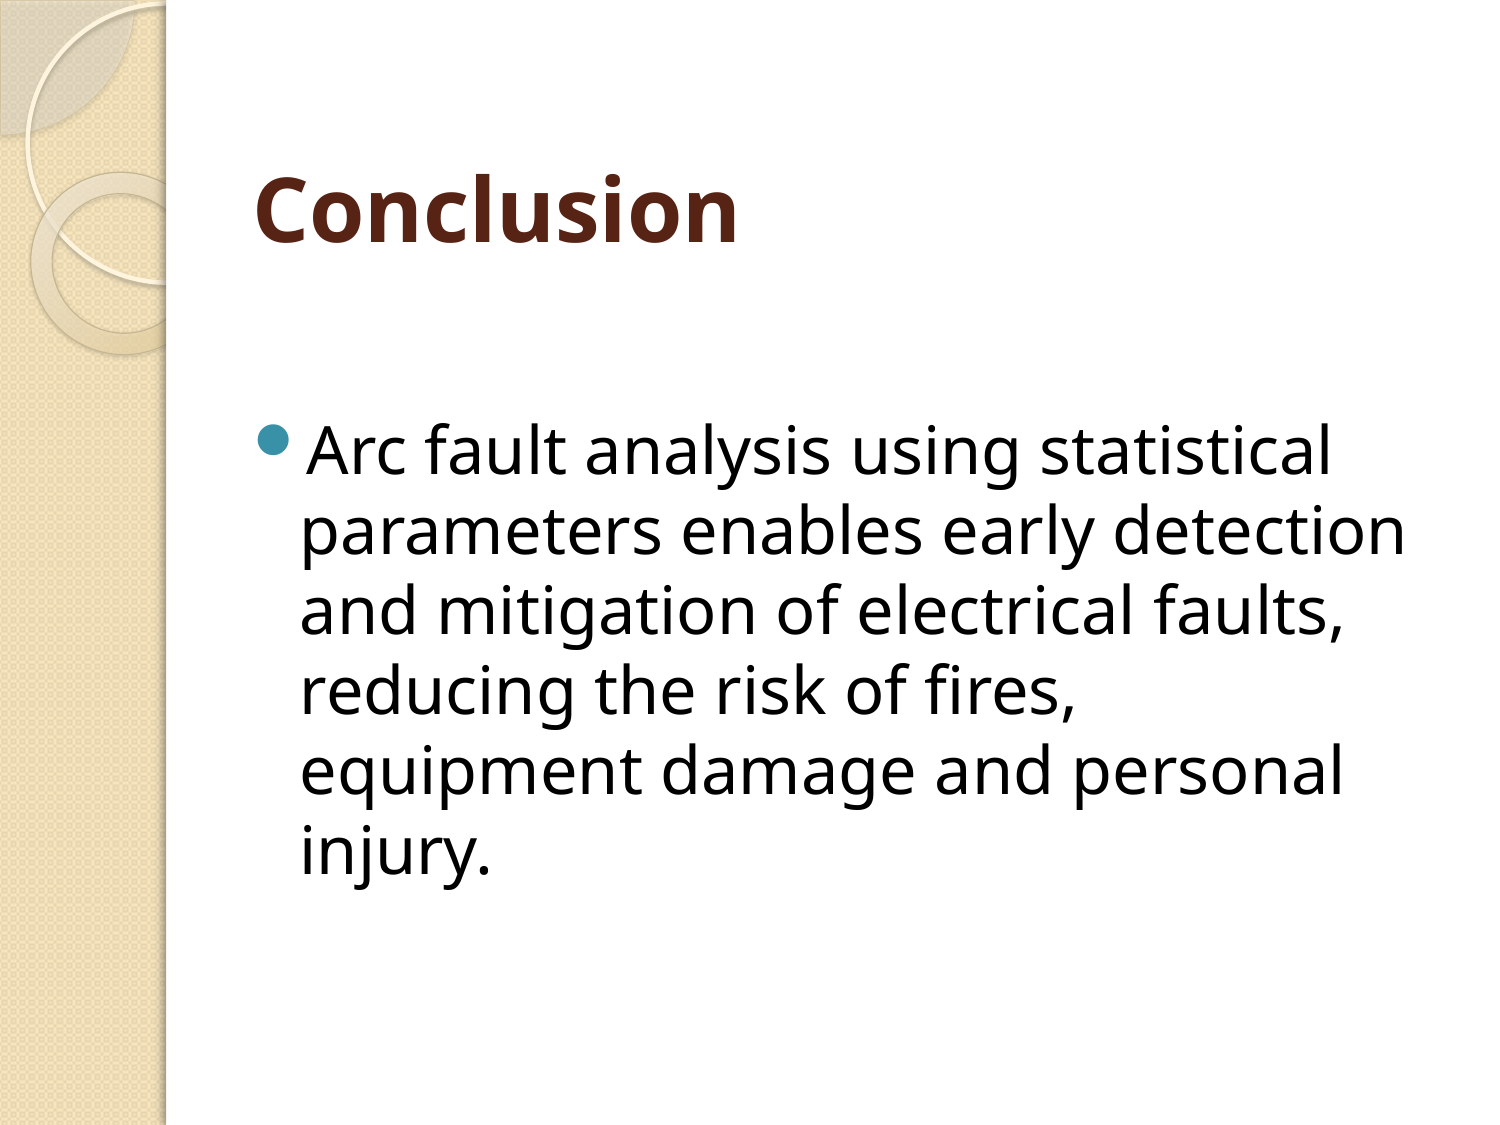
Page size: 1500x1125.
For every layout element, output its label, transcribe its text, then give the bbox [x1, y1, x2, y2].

title Conclusion [237, 112, 1468, 300]
list Arc fault analysis using statistical parameters enables early detection and mitigation of electrical faults, reducing the risk of fires, equipment damage and personal injury. [225, 399, 1455, 1125]
